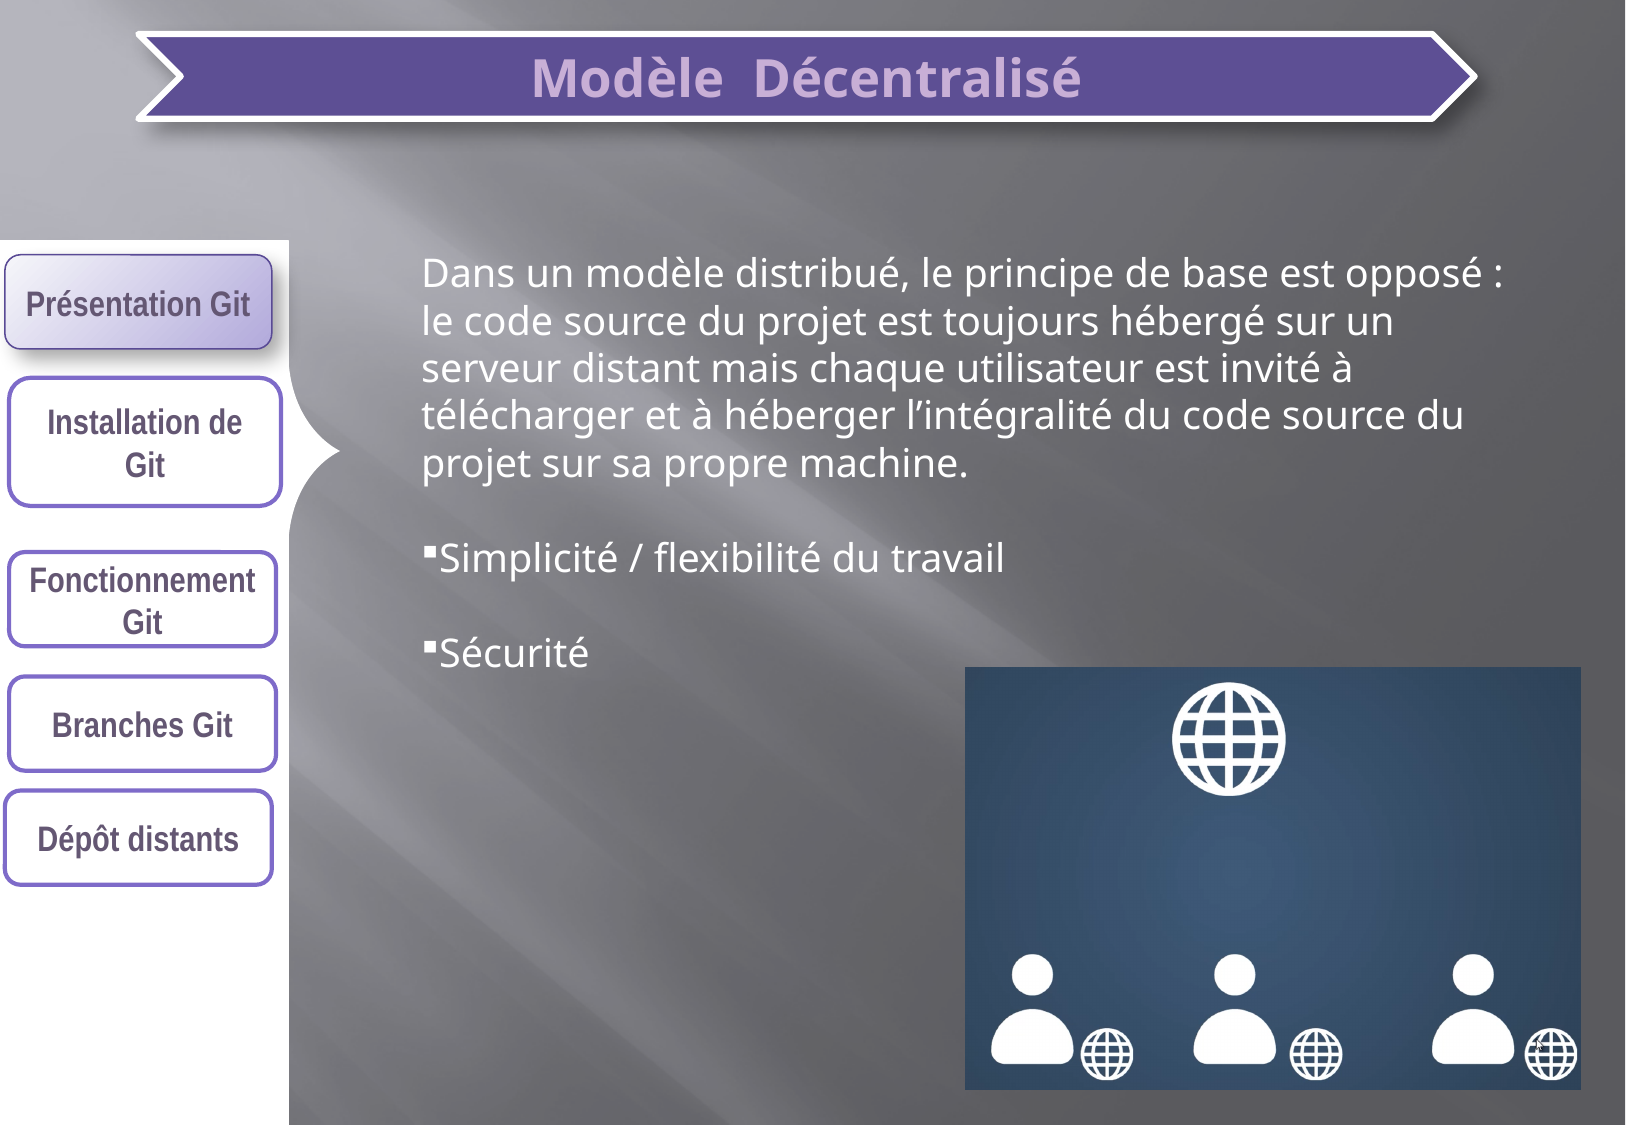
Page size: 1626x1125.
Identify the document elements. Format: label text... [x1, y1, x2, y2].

text_box [288, 359, 341, 553]
text_box Dépôt distants [2, 788, 274, 887]
text_box Présentation Git [4, 253, 273, 350]
text_box Installation de Git [6, 375, 284, 509]
text_box [0, 240, 289, 1125]
text_box Branches Git [6, 674, 279, 773]
text_box Dans un modèle distribué, le principe de base est opposé : le code source du projet est toujours hébergé sur un serveur distant mais chaque utilisateur est invité à télécharger et à héberger l’intégralité du code source du projet sur sa propre machine. Simplicité / flexibilité du travail Sécurité [406, 240, 1533, 683]
picture [964, 667, 1581, 1090]
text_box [138, 33, 1475, 119]
text_box Fonctionnement Git [6, 549, 279, 649]
